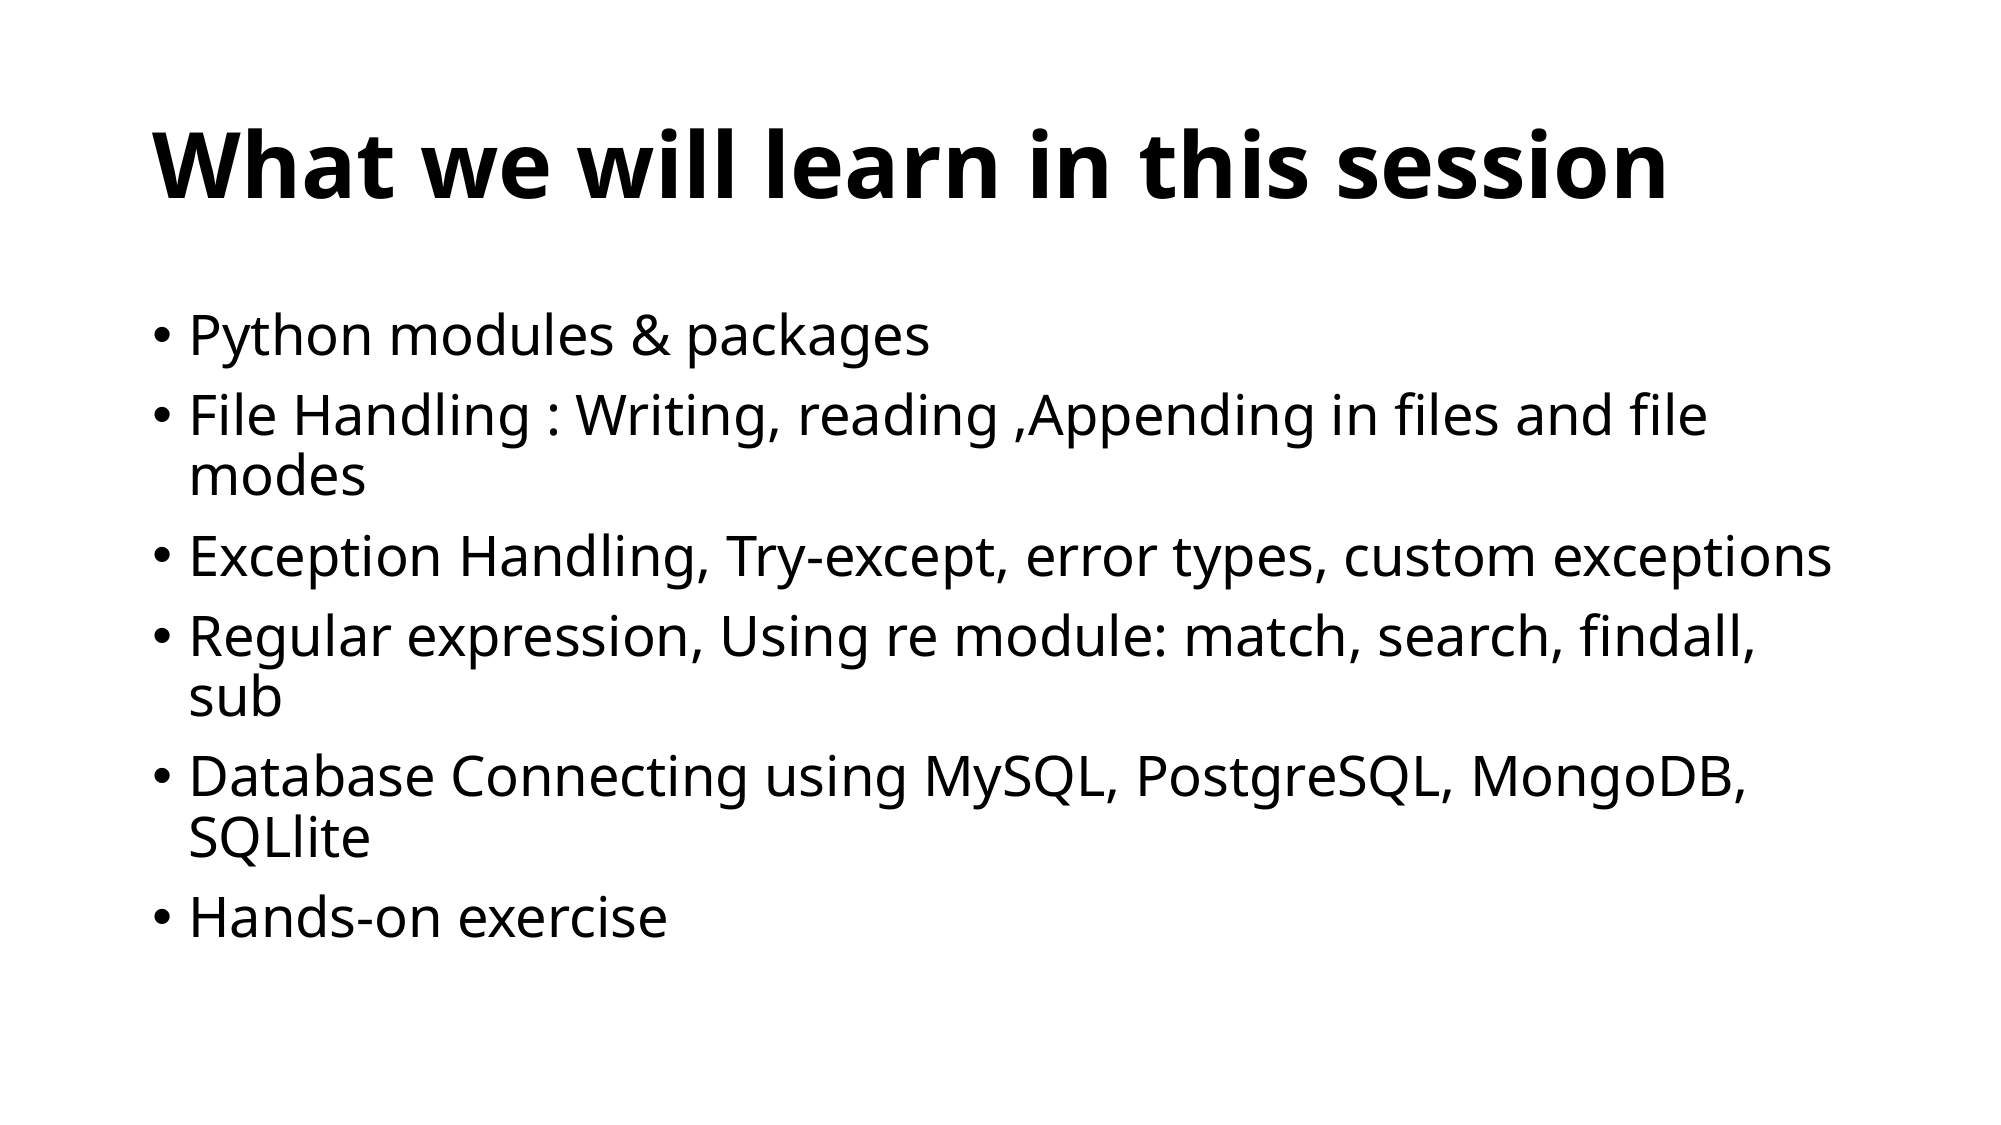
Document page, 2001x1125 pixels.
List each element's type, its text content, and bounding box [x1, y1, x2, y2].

title What we will learn in this session [137, 59, 1863, 278]
list Python modules & packages File Handling : Writing, reading ,Appending in files and file modes Exception Handling, Try-except, error types, custom exceptions Regular expression, Using re module: match, search, findall, sub Database Connecting using MySQL, PostgreSQL, MongoDB, SQLlite Hands-on exercise [137, 299, 1863, 1014]
